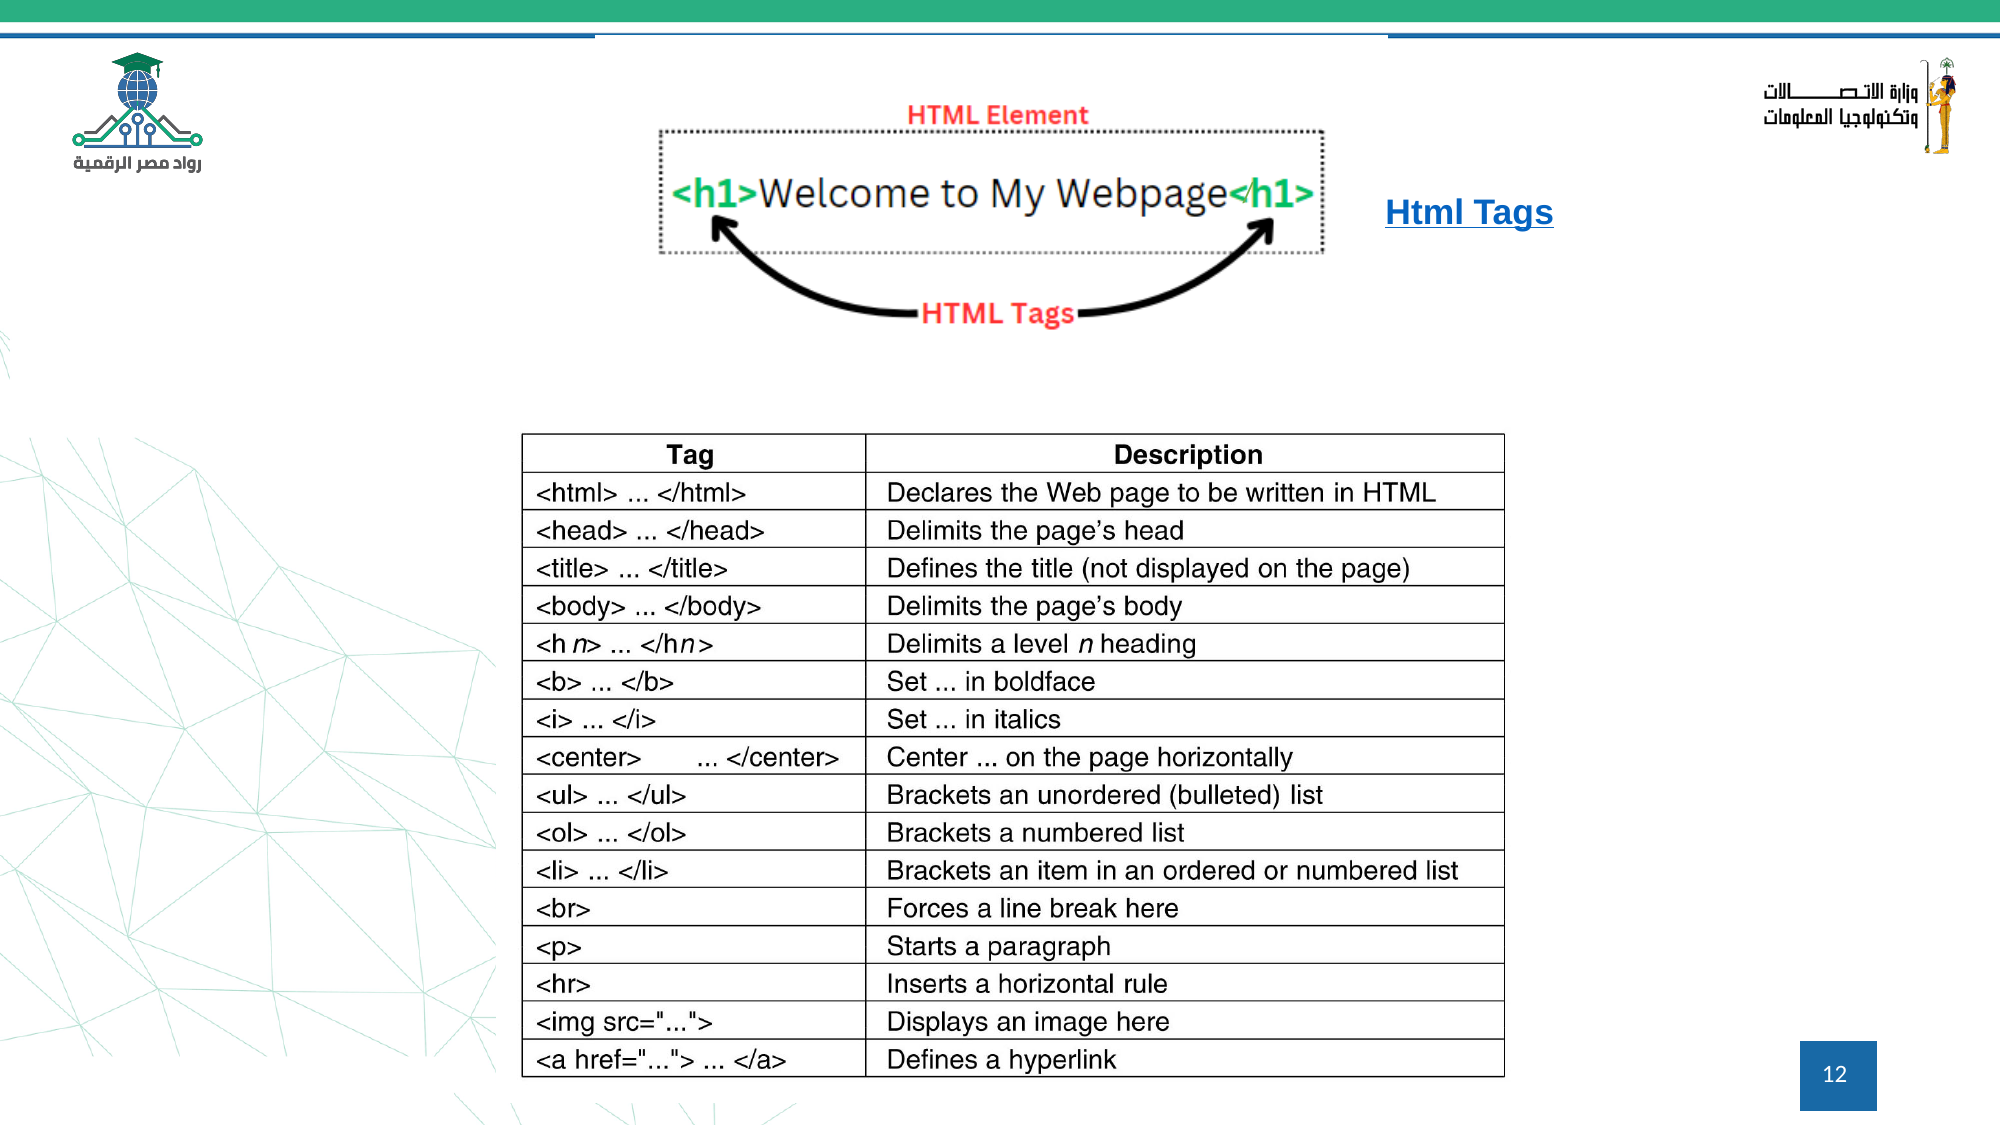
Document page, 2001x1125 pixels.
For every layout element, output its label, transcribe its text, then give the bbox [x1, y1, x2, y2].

slide_number ‹#› [1531, 1042, 1863, 1103]
picture [0, 0, 2000, 1125]
text_box Html Tags [1393, 173, 1863, 282]
text_box [32, 677, 491, 744]
text_box [0, 601, 491, 668]
